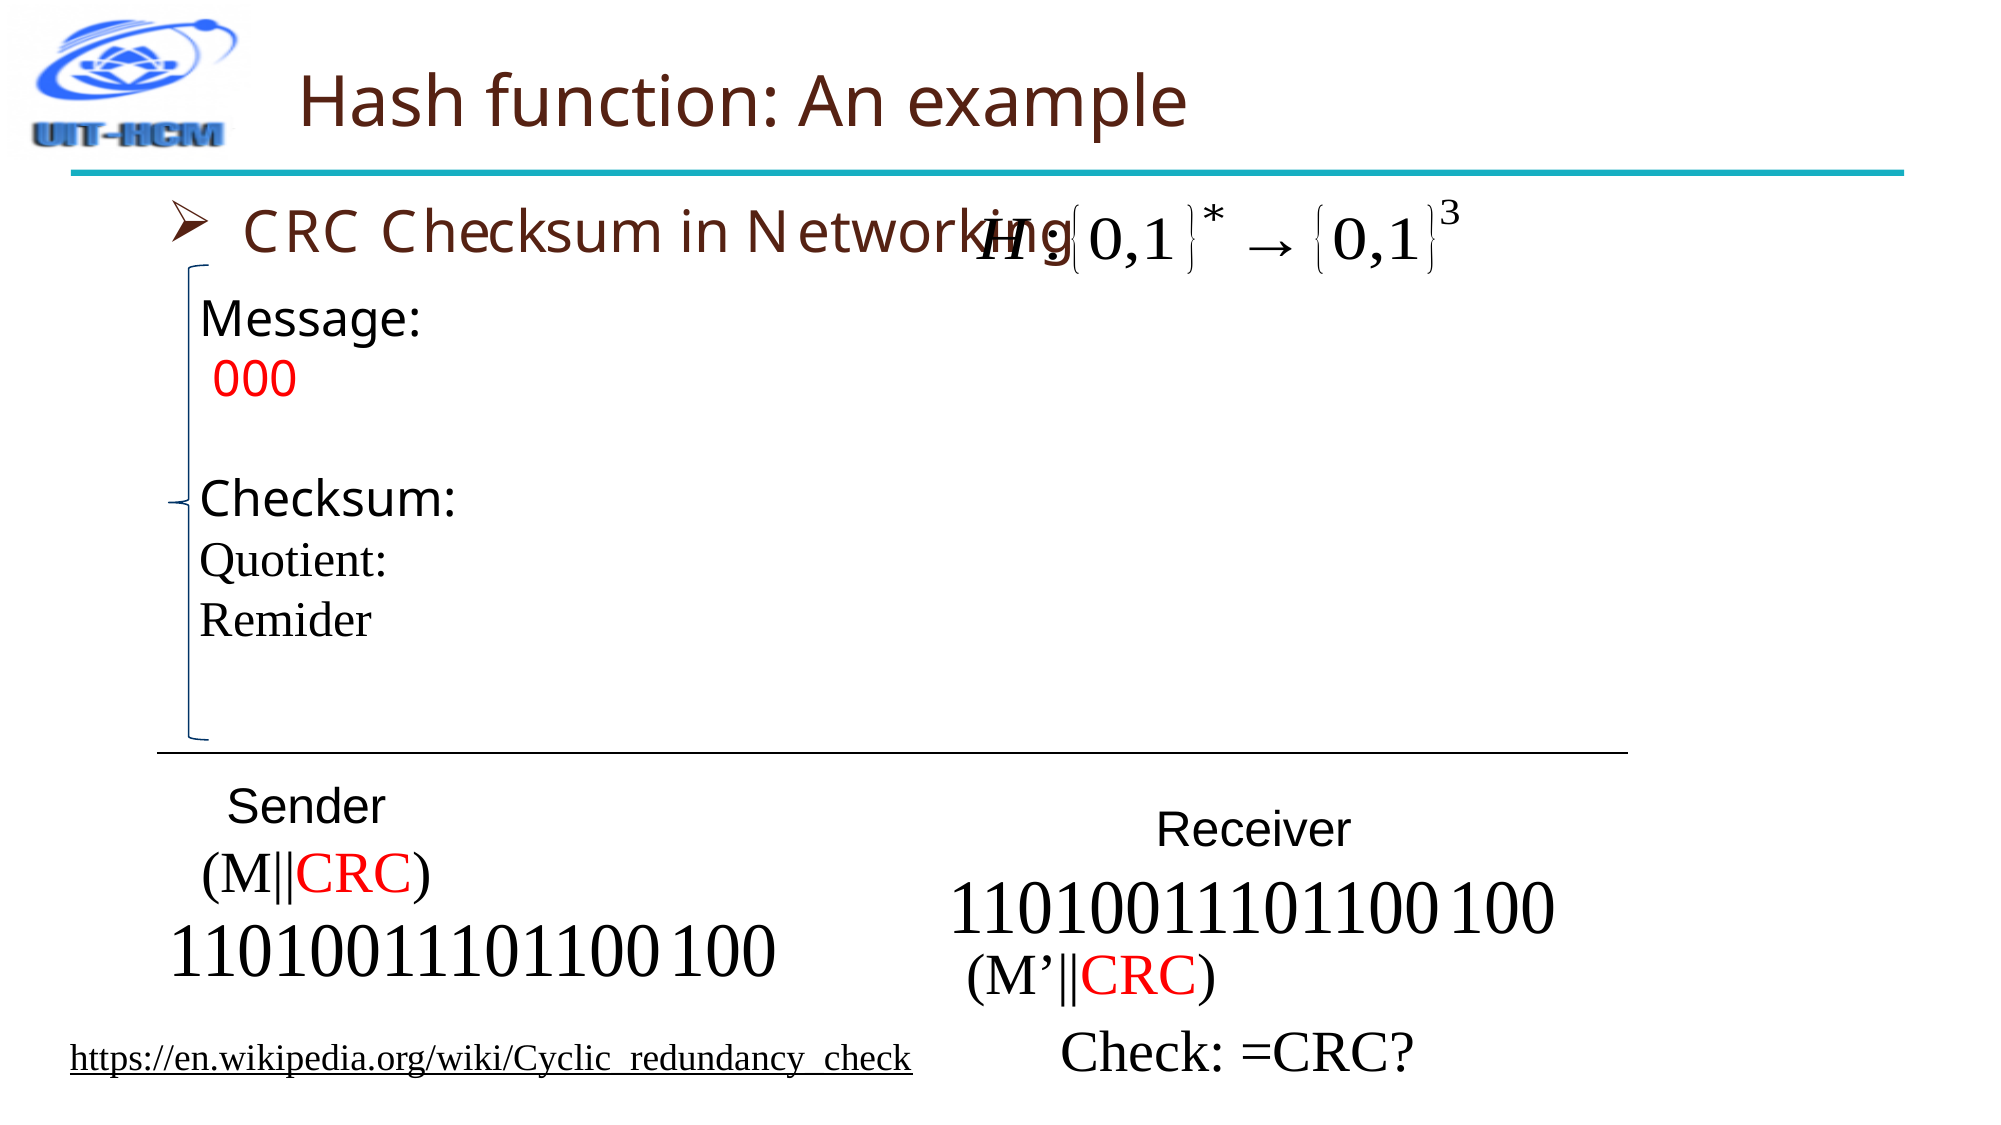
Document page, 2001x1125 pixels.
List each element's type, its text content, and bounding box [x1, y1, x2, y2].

text_box Sender [224, 773, 390, 827]
text_box Receiver [1153, 796, 1355, 857]
picture [7, 4, 263, 161]
text_box CRC Checksum in Networking [138, 193, 1086, 264]
text_box (M’||CRC) [951, 928, 1232, 1014]
title Hash function: An example [268, 3, 1216, 192]
text_box (M||CRC) [186, 827, 447, 912]
text_box [168, 265, 209, 740]
text_box https://en.wikipedia.org/wiki/Cyclic_redundancy_check [55, 1025, 951, 1086]
